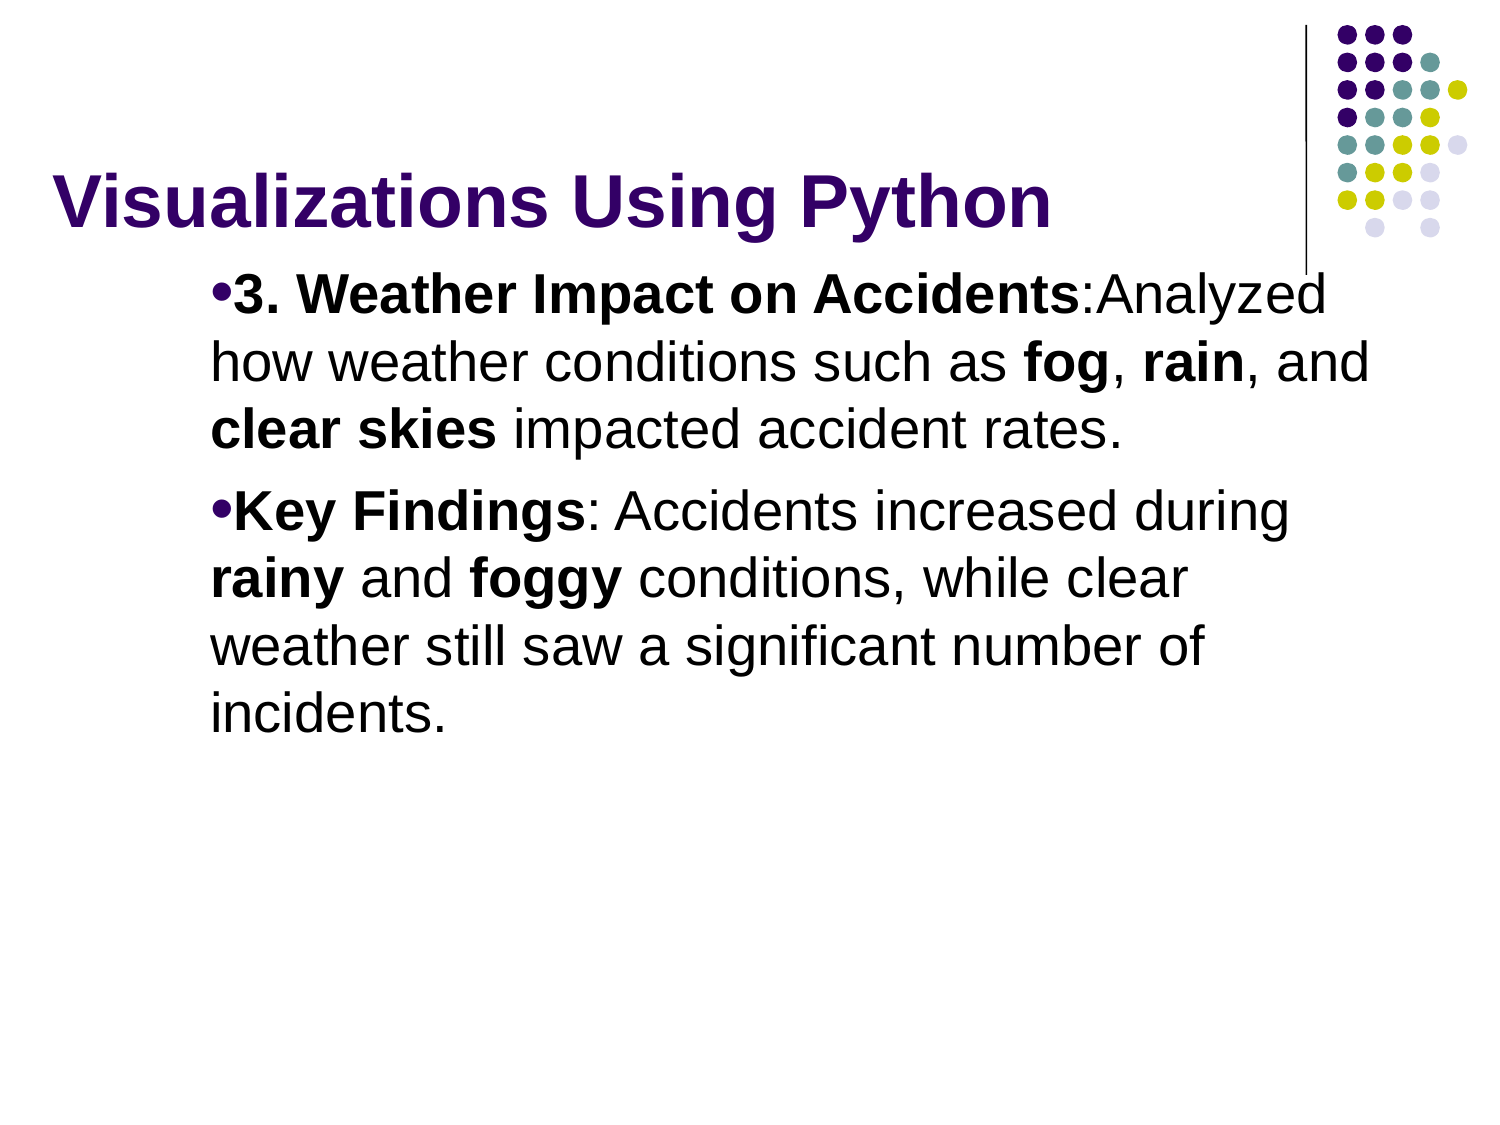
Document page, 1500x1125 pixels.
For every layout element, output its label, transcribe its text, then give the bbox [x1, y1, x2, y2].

title Visualizations Using Python [37, 37, 1300, 250]
list 3. Weather Impact on Accidents:Analyzed how weather conditions such as fog, rain, and clear skies impacted accident rates. Key Findings: Accidents increased during rainy and foggy conditions, while clear weather still saw a significant number of incidents. [187, 249, 1400, 974]
